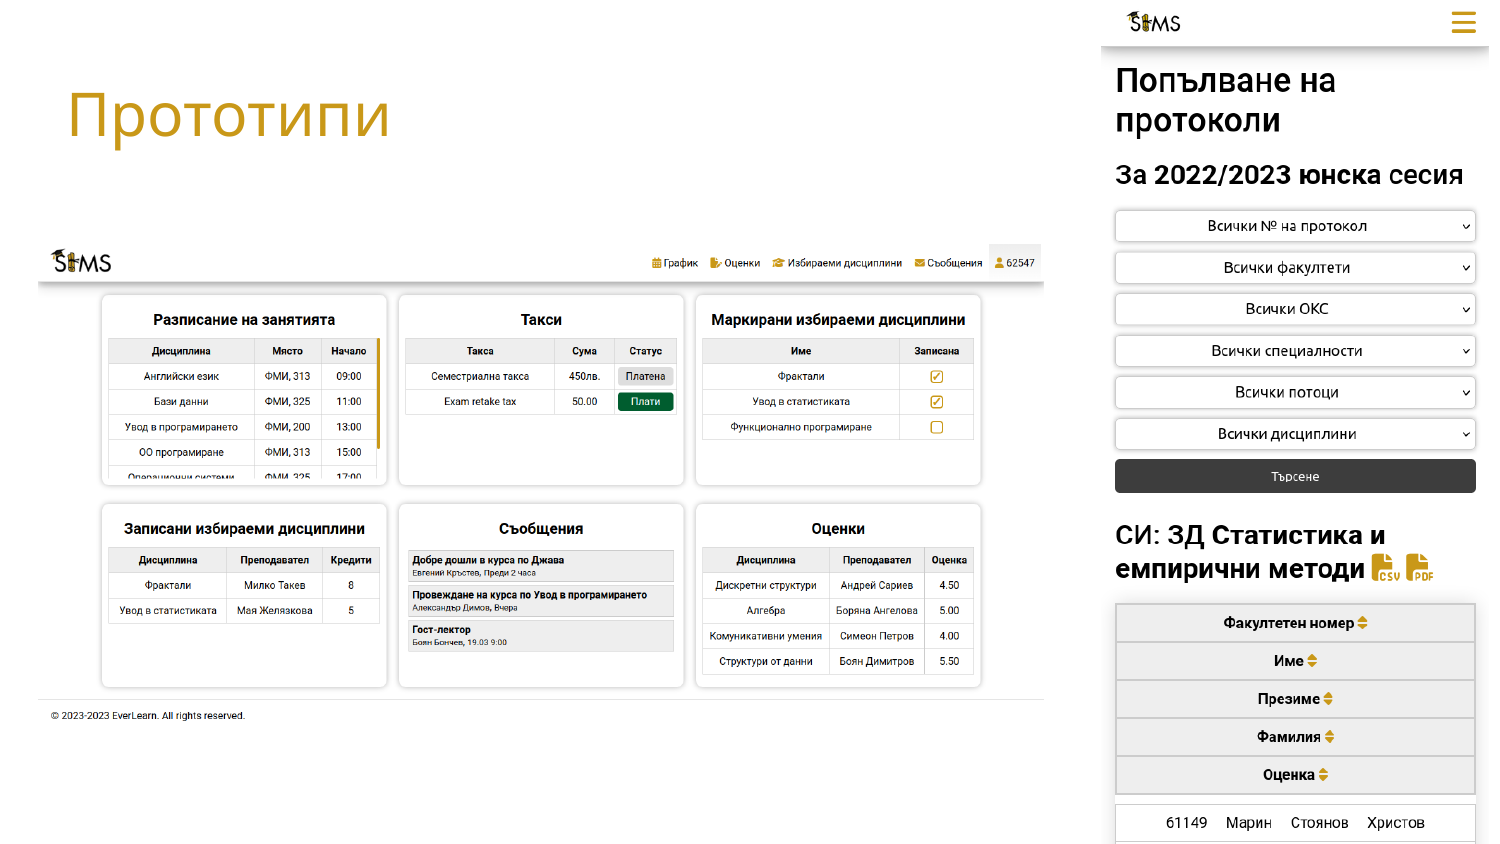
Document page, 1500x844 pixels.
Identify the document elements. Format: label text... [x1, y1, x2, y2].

picture [1101, 0, 1490, 844]
title Прототипи [51, 60, 1096, 155]
picture [38, 244, 1044, 731]
